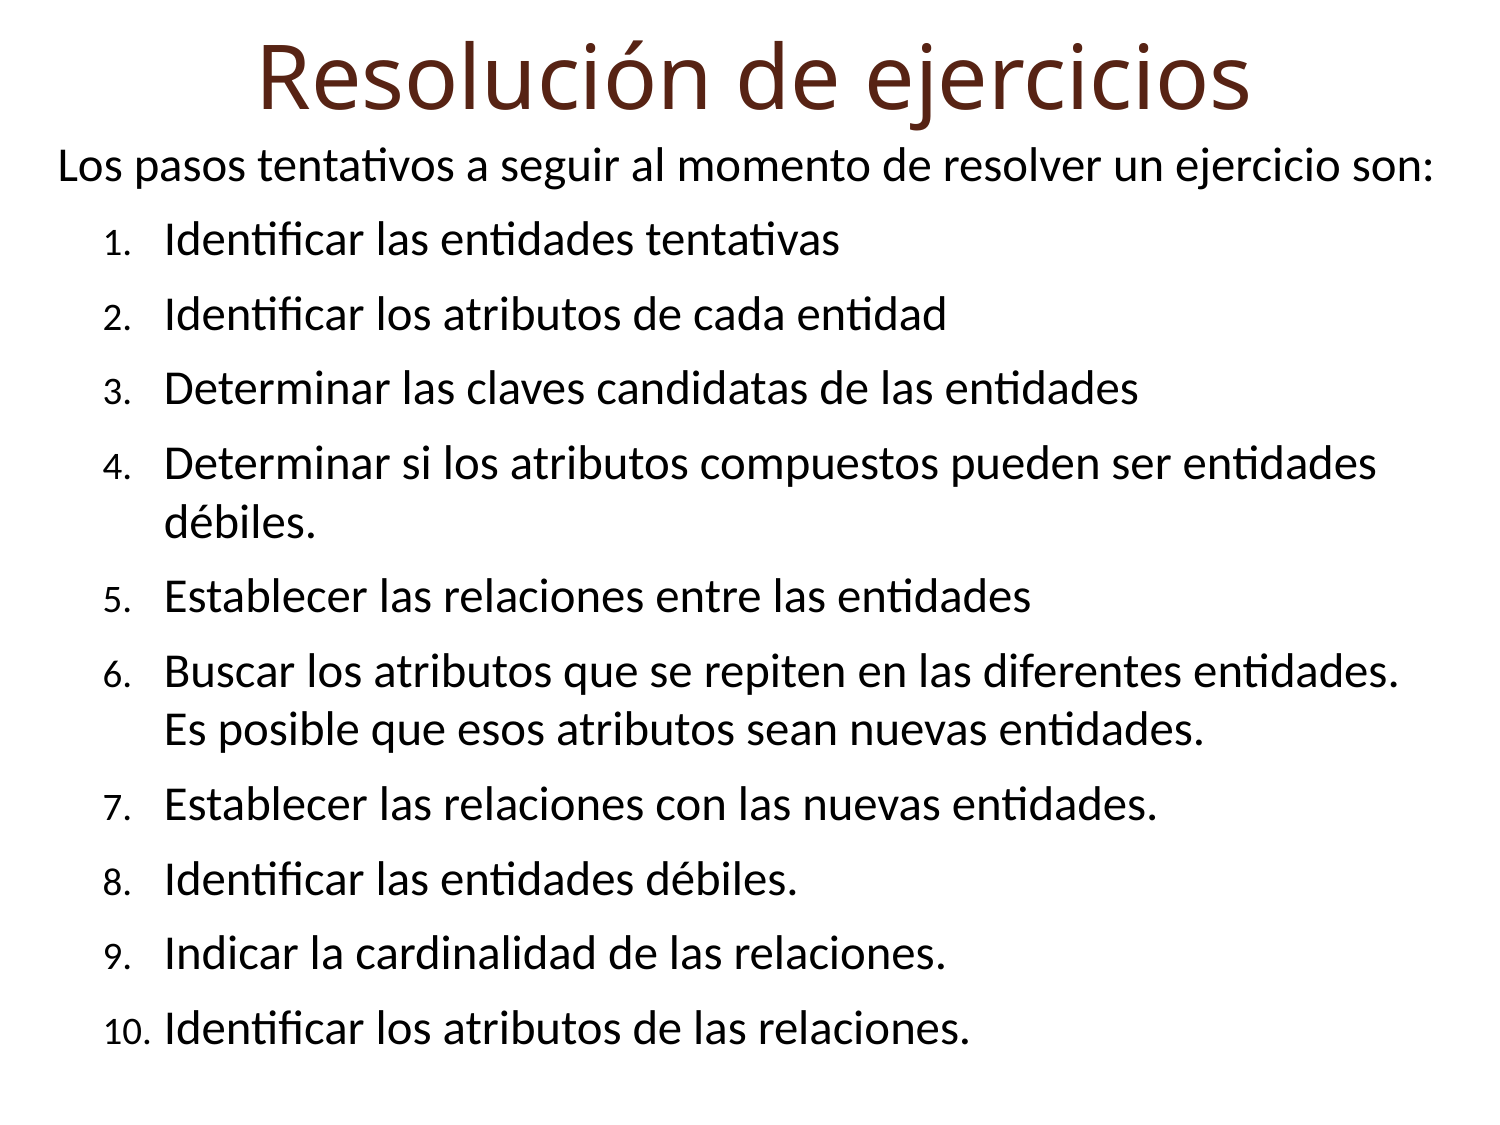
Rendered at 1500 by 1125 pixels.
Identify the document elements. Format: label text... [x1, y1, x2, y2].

text_box Resolución de ejercicios [42, 0, 1466, 125]
text_box Los pasos tentativos a seguir al momento de resolver un ejercicio son: Identificar las entidades tentativas Identificar los atributos de cada entidad Determinar las claves candidatas de las entidades Determinar si los atributos compuestos pueden ser entidades débiles. Establecer las relaciones entre las entidades Buscar los atributos que se repiten en las diferentes entidades. Es posible que esos atributos sean nuevas entidades. Establecer las relaciones con las nuevas entidades. Identificar las entidades débiles. Indicar la cardinalidad de las relaciones. Identificar los atributos de las relaciones. [42, 125, 1466, 1083]
